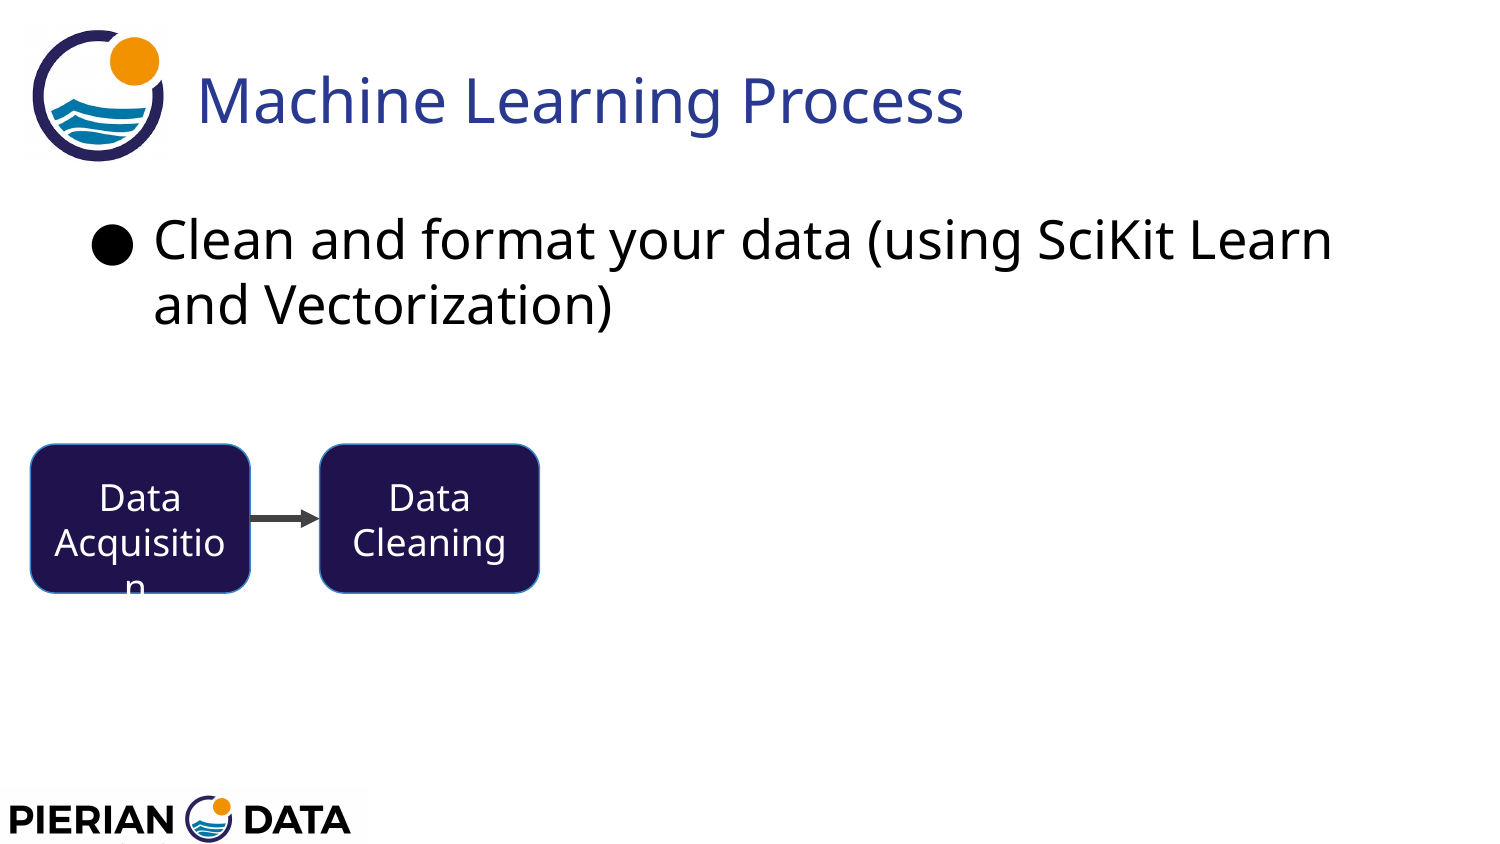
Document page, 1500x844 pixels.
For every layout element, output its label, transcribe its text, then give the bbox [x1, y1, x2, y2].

text_box Clean and format your data (using SciKit Learn and Vectorization) [63, 190, 1451, 322]
text_box [32, 444, 249, 459]
text_box [321, 444, 538, 459]
picture [0, 787, 368, 844]
text_box [176, 34, 1330, 157]
text_box Data Acquisition [30, 459, 251, 560]
text_box Data Cleaning [319, 459, 540, 560]
text_box [30, 560, 251, 594]
text_box Machine Learning Process [181, 45, 1500, 146]
text_box [319, 560, 540, 594]
picture [24, 24, 172, 167]
